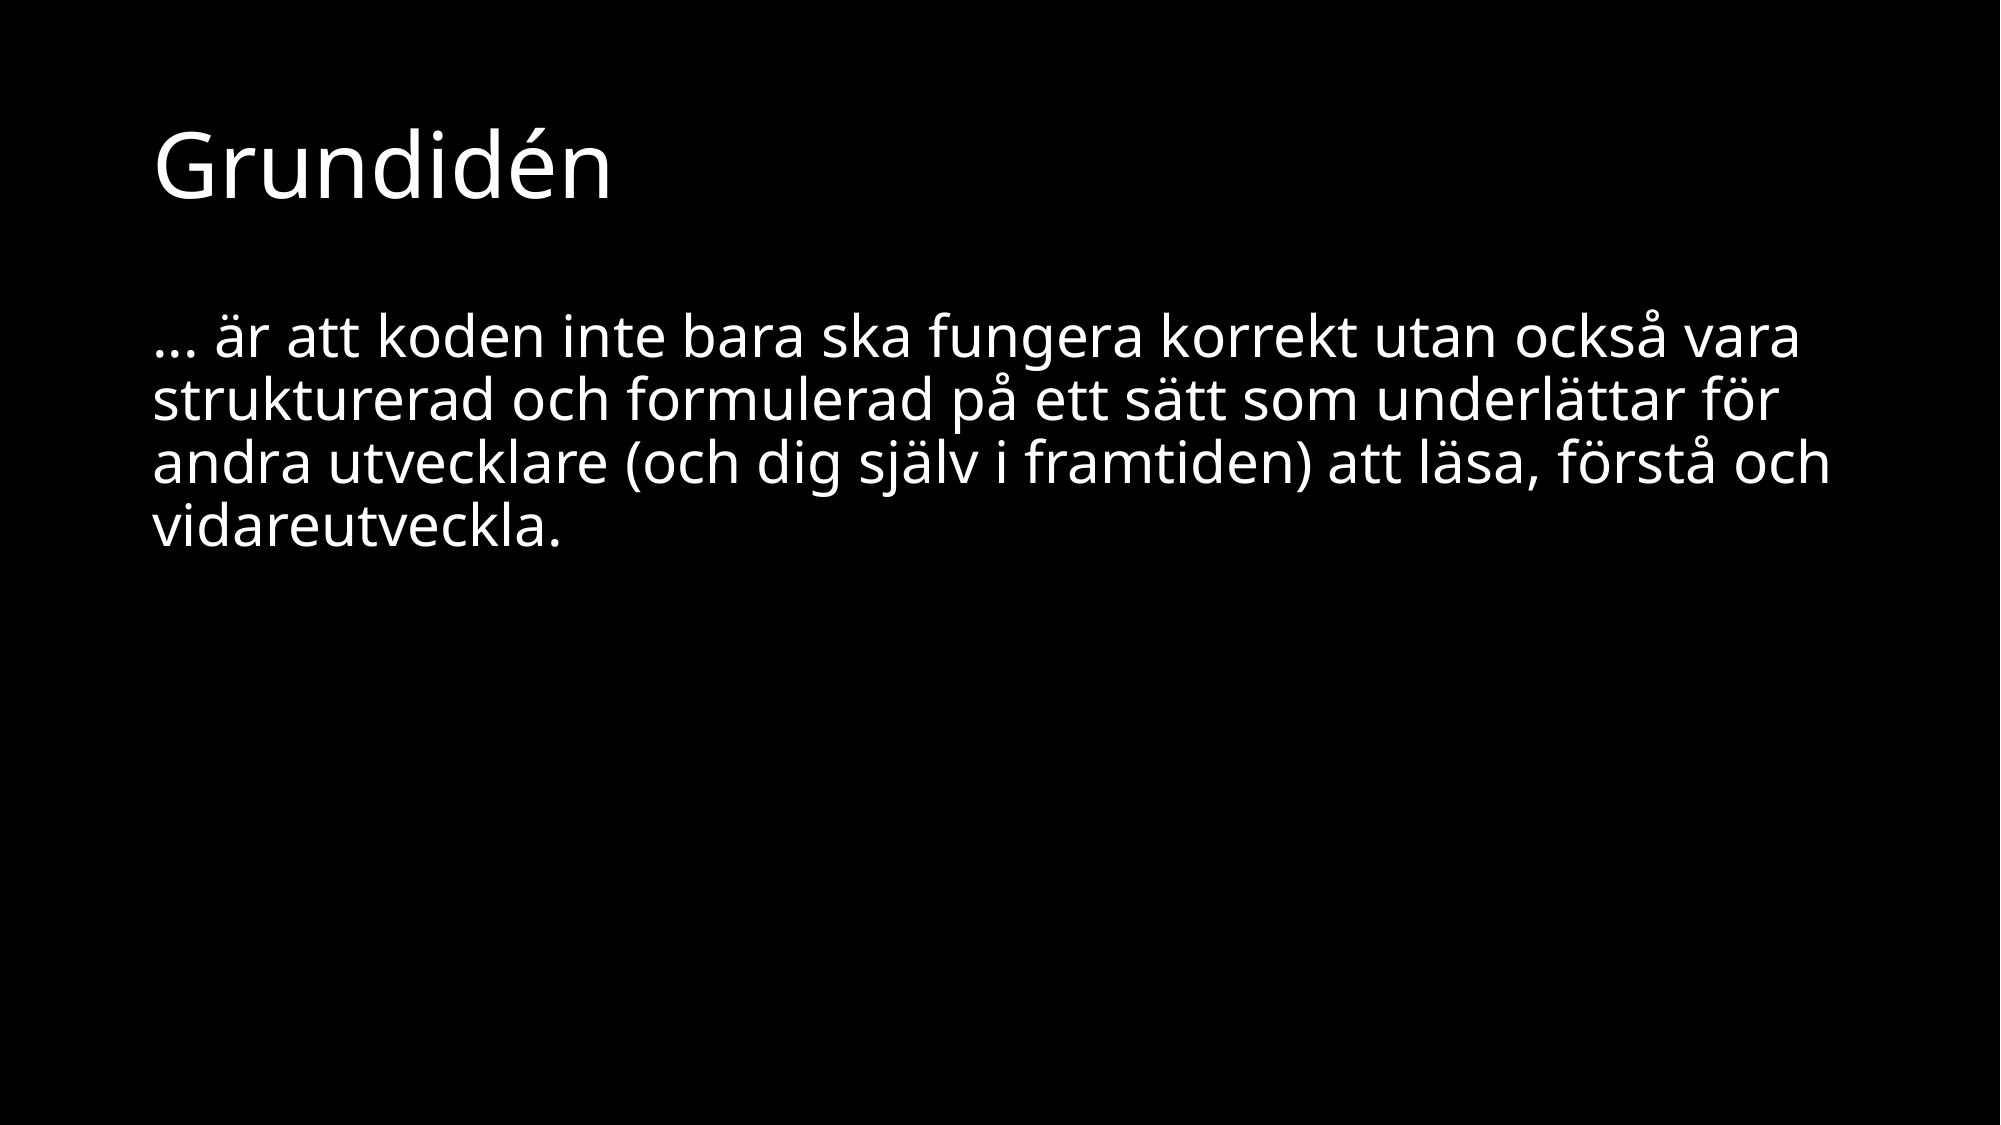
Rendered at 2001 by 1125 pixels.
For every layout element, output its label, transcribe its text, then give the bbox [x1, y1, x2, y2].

list ... är att koden inte bara ska fungera korrekt utan också vara strukturerad och formulerad på ett sätt som underlättar för andra utvecklare (och dig själv i framtiden) att läsa, förstå och vidareutveckla. [137, 299, 1863, 1014]
title Grundidén [137, 59, 1863, 278]
